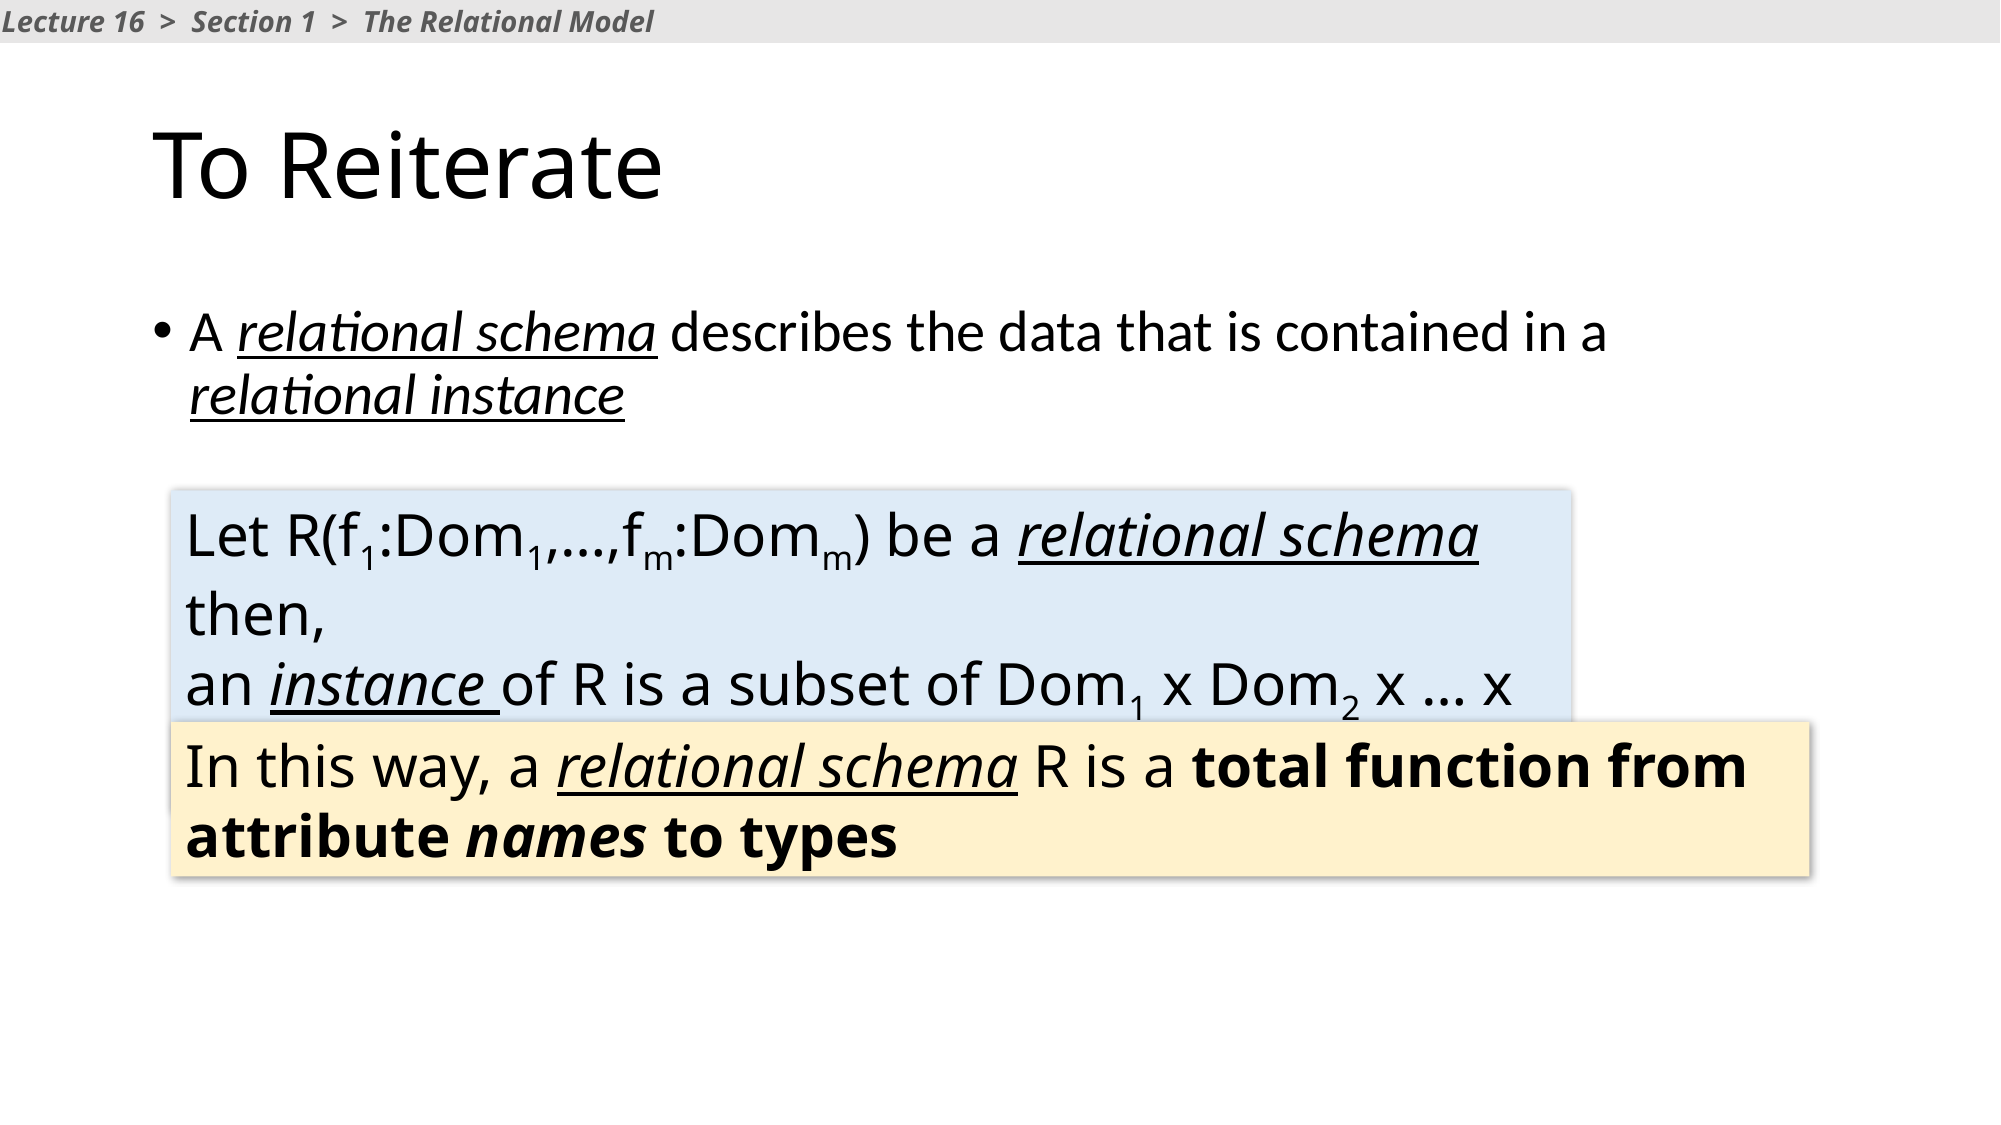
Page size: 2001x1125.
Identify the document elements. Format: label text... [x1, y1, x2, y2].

title To Reiterate [137, 59, 1863, 278]
text_box In this way, a relational schema R is a total function from attribute names to types [171, 721, 1810, 877]
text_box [0, 0, 2000, 47]
list A relational schema describes the data that is contained in a relational instance [137, 294, 1675, 1005]
text_box Let R(f1:Dom1,…,fm:Domm) be a relational schema then, an instance of R is a subset of Dom1 x Dom2 x … x Domn [171, 490, 1572, 719]
